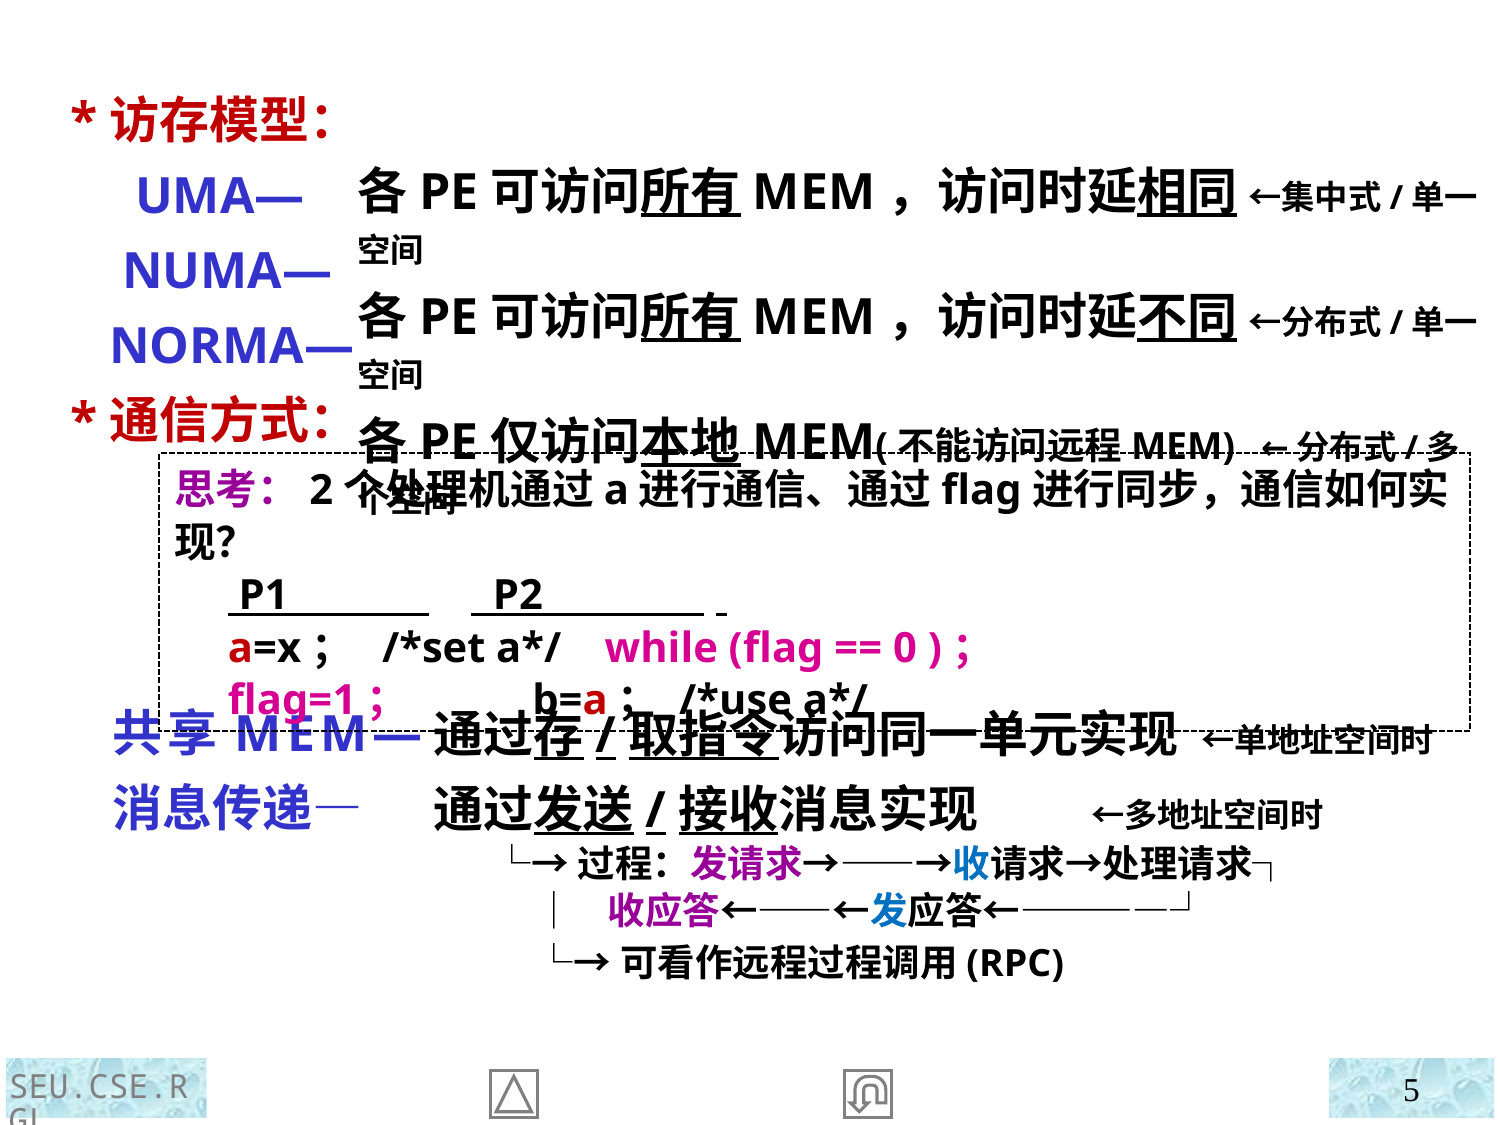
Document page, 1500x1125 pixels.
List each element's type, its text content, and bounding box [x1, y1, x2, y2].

text_box 通过存/取指令访问同一单元实现 ←单地址空间时 通过发送/接收消息实现 ←多地址空间时 └→过程：发请求→——→收请求→处理请求┐ │ 收应答←——←发应答←————┘ └→可看作远程过程调用(RPC) [419, 731, 1471, 992]
text_box [844, 1070, 892, 1118]
text_box 思考：2个处理机通过a进行通信、通过flag进行同步，通信如何实现？ P1 P2 . a=x； /*set a*/ while (flag == 0 )； flag=1； b=a； /*use a*/ [159, 453, 1471, 731]
slide_number 5 [1328, 1058, 1495, 1118]
text_box *访存模型： UMA— NUMA— NORMA— *通信方式： 共享MEM— 消息传递— [29, 66, 579, 844]
text_box [490, 1070, 538, 1118]
text_box 各PE可访问所有MEM，访问时延相同 ←集中式/单一空间 各PE可访问所有MEM，访问时延不同 ←分布式/单一空间 各PE仅访问本地MEM(不能访问远程MEM) ←分布式/多个空间 [342, 137, 1500, 527]
footer SEU.CSE.RGL [5, 1058, 207, 1118]
